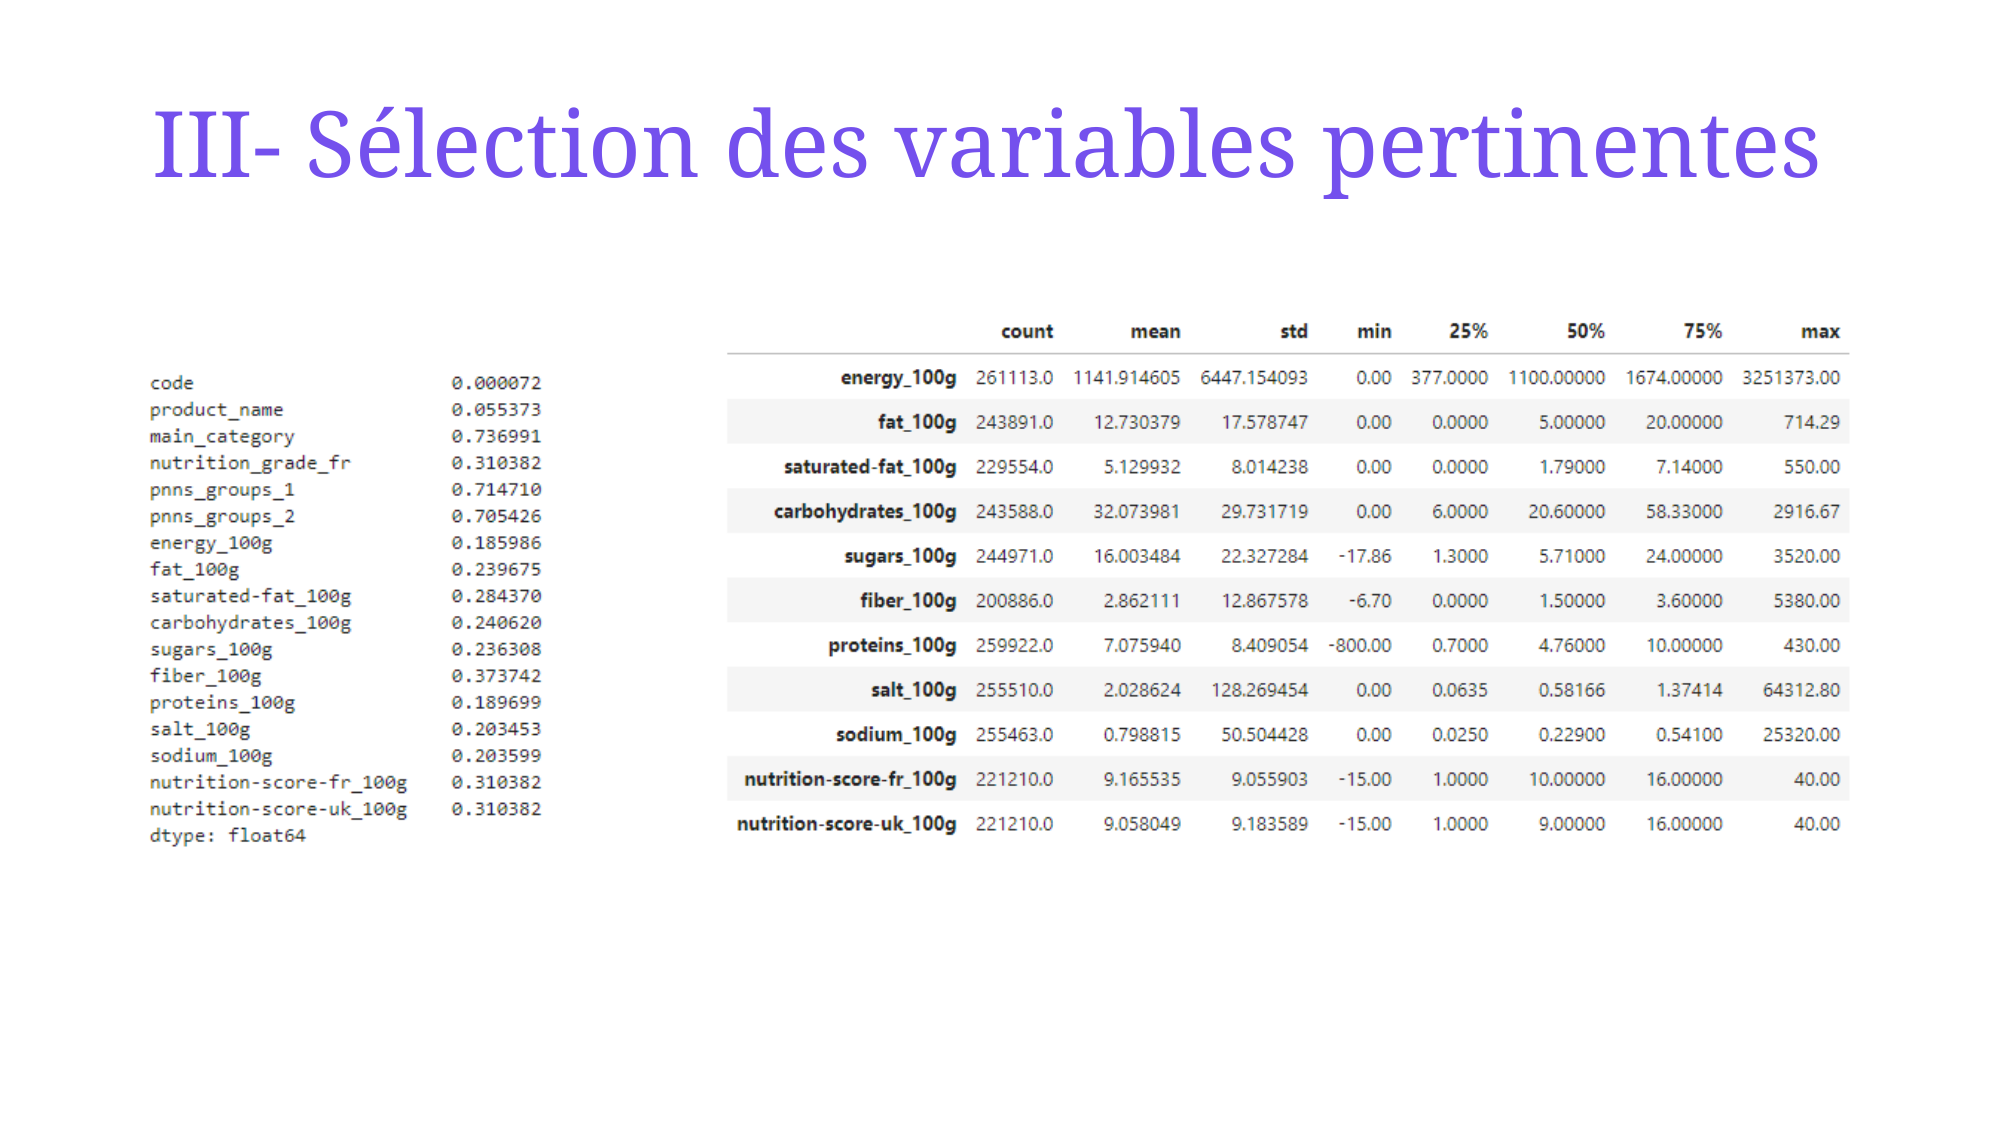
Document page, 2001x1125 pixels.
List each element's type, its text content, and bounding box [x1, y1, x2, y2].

picture [723, 310, 1863, 853]
picture [137, 365, 560, 853]
title III- Sélection des variables pertinentes [137, 38, 1863, 257]
